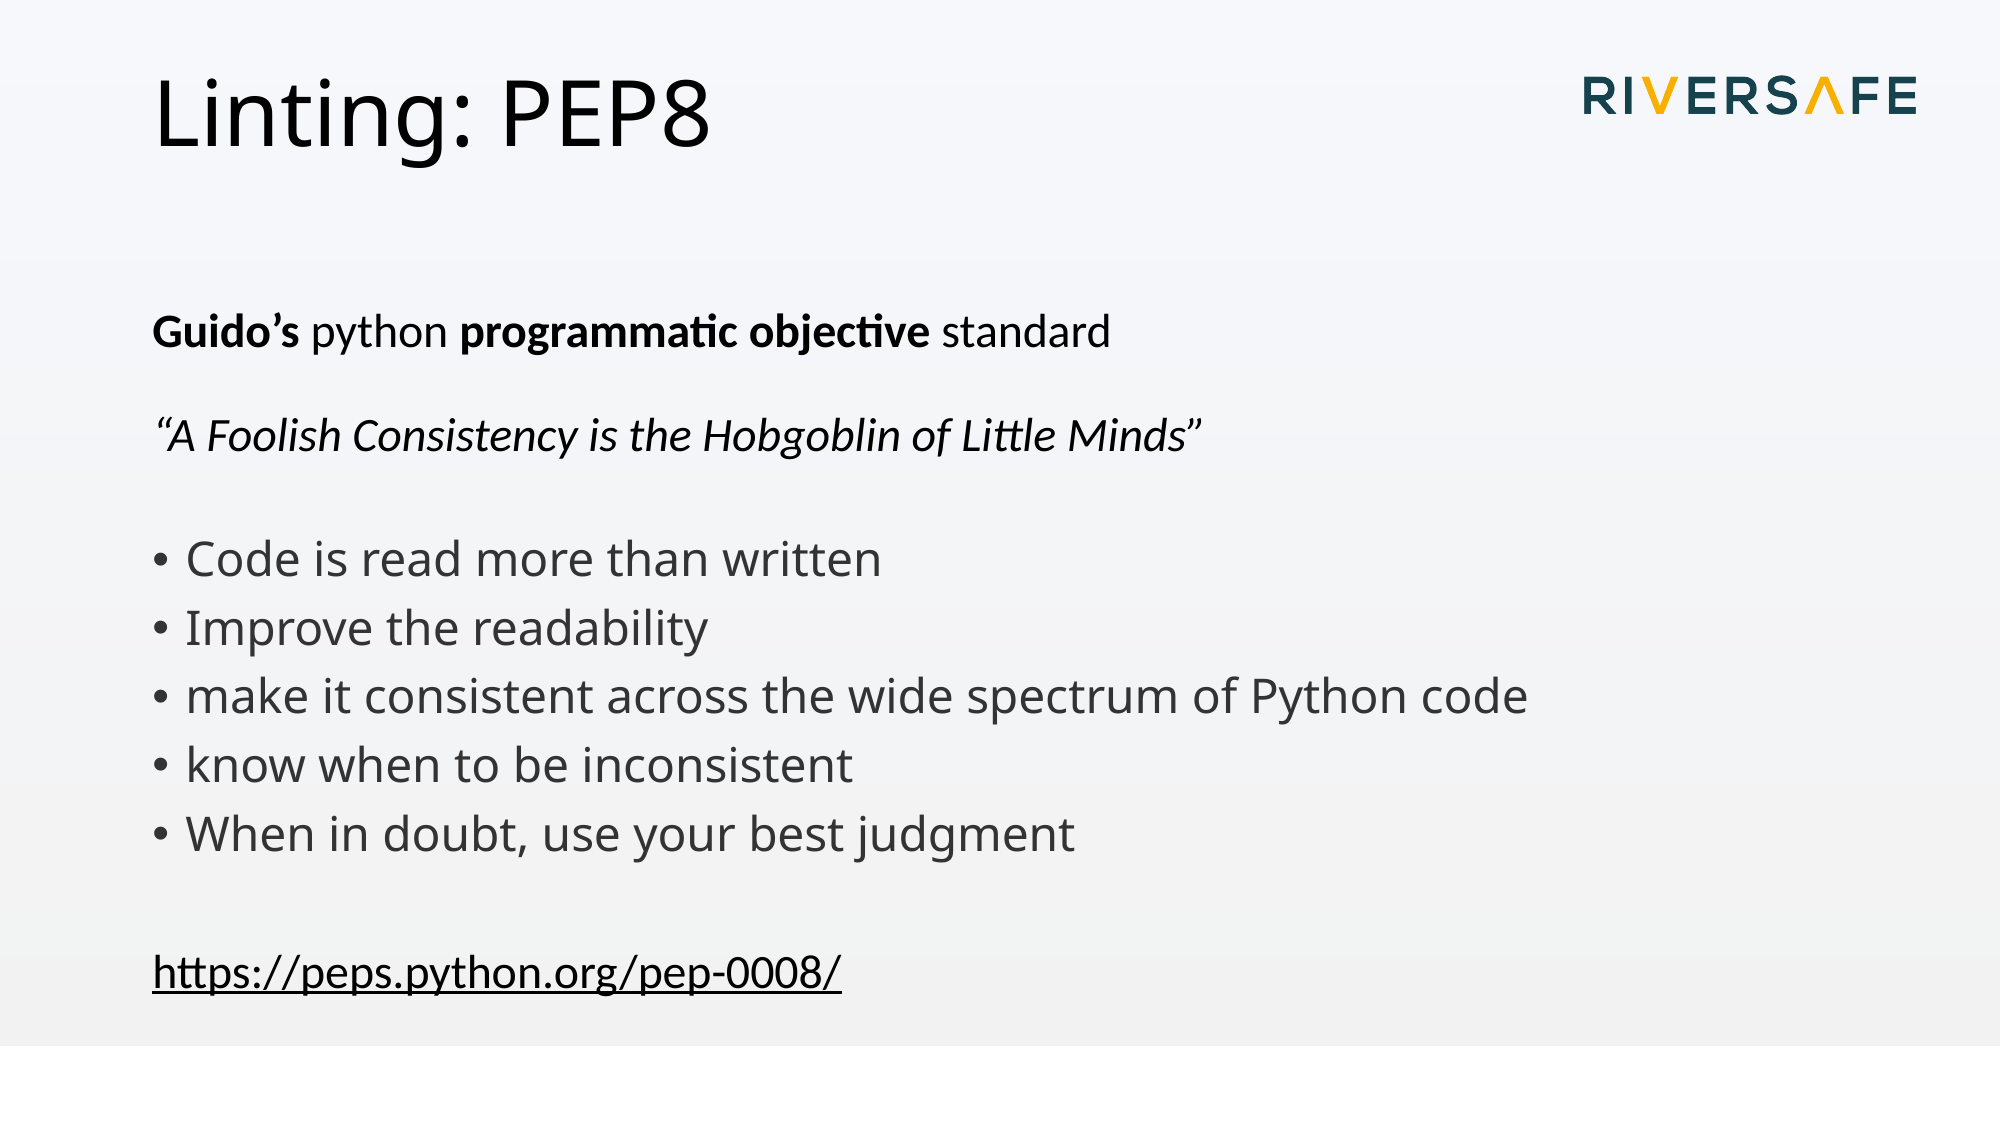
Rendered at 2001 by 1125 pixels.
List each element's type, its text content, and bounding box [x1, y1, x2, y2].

title Linting: PEP8 [137, 59, 1863, 278]
picture [1863, 75, 1916, 115]
text_box Guido’s python programmatic objective standard “A Foolish Consistency is the Hobgoblin of Little Minds” Code is read more than written Improve the readability make it consistent across the wide spectrum of Python code know when to be inconsistent When in doubt, use your best judgment https://peps.python.org/pep-0008/ [137, 299, 1664, 1014]
